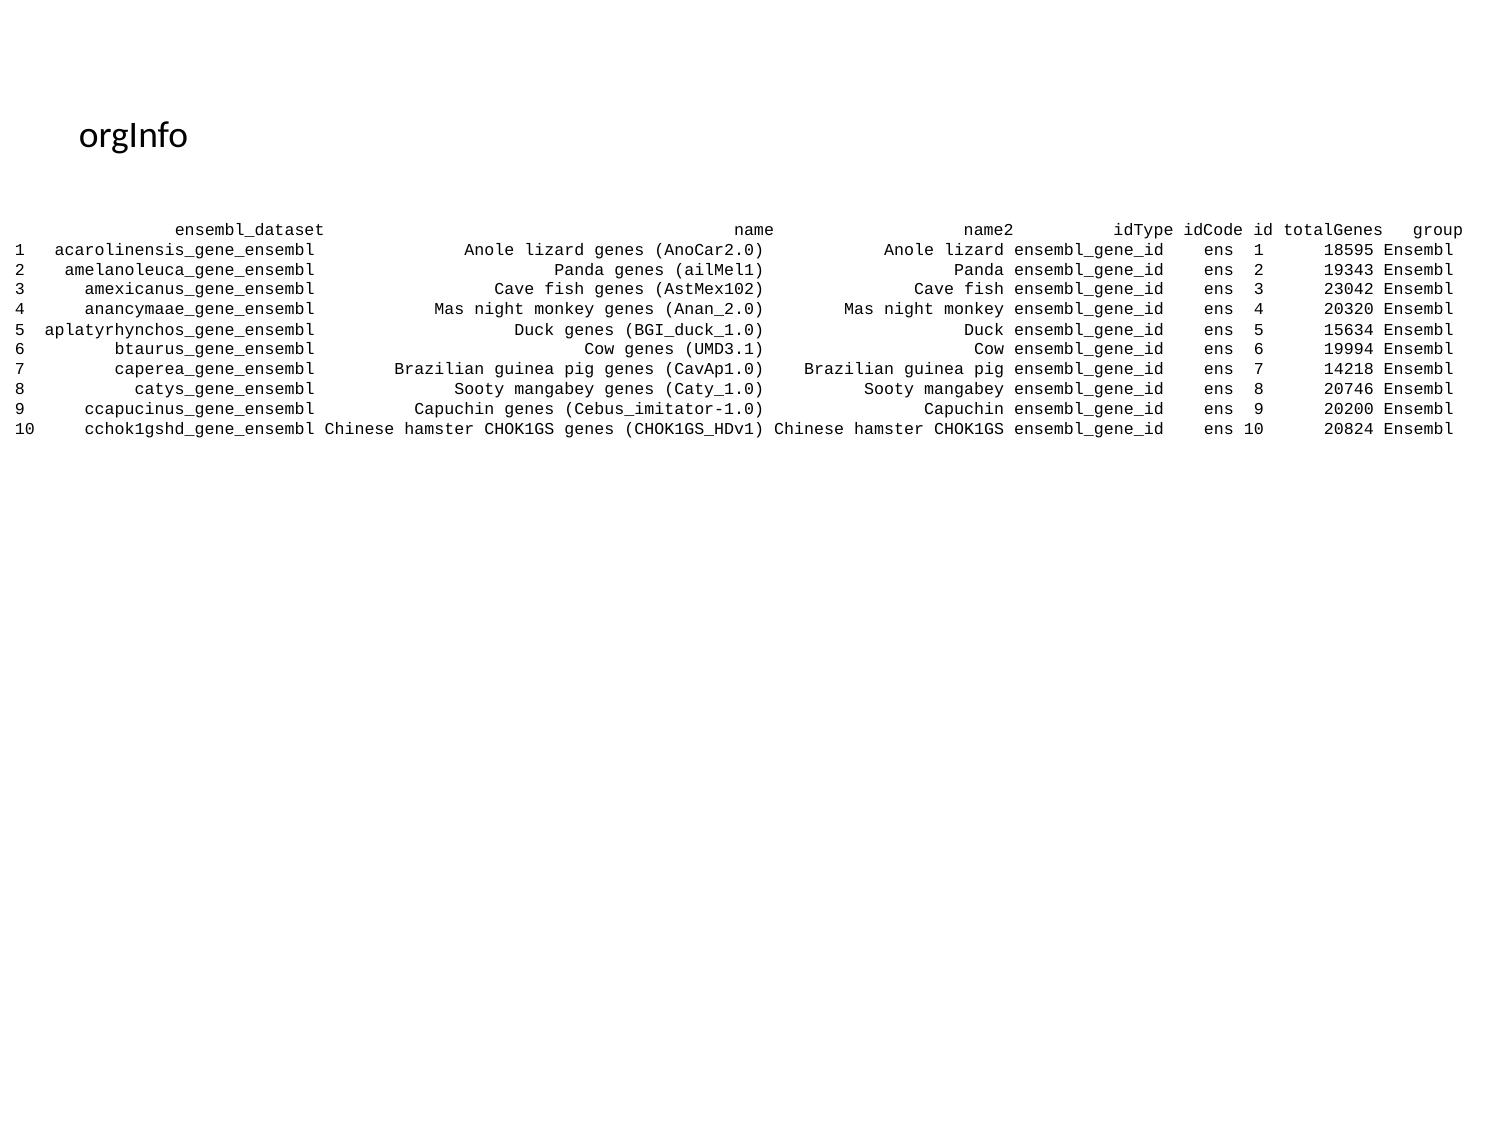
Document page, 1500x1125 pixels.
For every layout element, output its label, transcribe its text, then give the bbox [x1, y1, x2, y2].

text_box orgInfo [64, 103, 379, 163]
text_box ensembl_dataset name name2 idType idCode id totalGenes group 1 acarolinensis_gene_ensembl Anole lizard genes (AnoCar2.0) Anole lizard ensembl_gene_id ens 1 18595 Ensembl 2 amelanoleuca_gene_ensembl Panda genes (ailMel1) Panda ensembl_gene_id ens 2 19343 Ensembl 3 amexicanus_gene_ensembl Cave fish genes (AstMex102) Cave fish ensembl_gene_id ens 3 23042 Ensembl 4 anancymaae_gene_ensembl Mas night monkey genes (Anan_2.0) Mas night monkey ensembl_gene_id ens 4 20320 Ensembl 5 aplatyrhynchos_gene_ensembl Duck genes (BGI_duck_1.0) Duck ensembl_gene_id ens 5 15634 Ensembl 6 btaurus_gene_ensembl Cow genes (UMD3.1) Cow ensembl_gene_id ens 6 19994 Ensembl 7 caperea_gene_ensembl Brazilian guinea pig genes (CavAp1.0) Brazilian guinea pig ensembl_gene_id ens 7 14218 Ensembl 8 catys_gene_ensembl Sooty mangabey genes (Caty_1.0) Sooty mangabey ensembl_gene_id ens 8 20746 Ensembl 9 ccapucinus_gene_ensembl Capuchin genes (Cebus_imitator-1.0) Capuchin ensembl_gene_id ens 9 20200 Ensembl 10 cchok1gshd_gene_ensembl Chinese hamster CHOK1GS genes (CHOK1GS_HDv1) Chinese hamster CHOK1GS ensembl_gene_id ens 10 20824 Ensembl [0, 211, 1500, 446]
